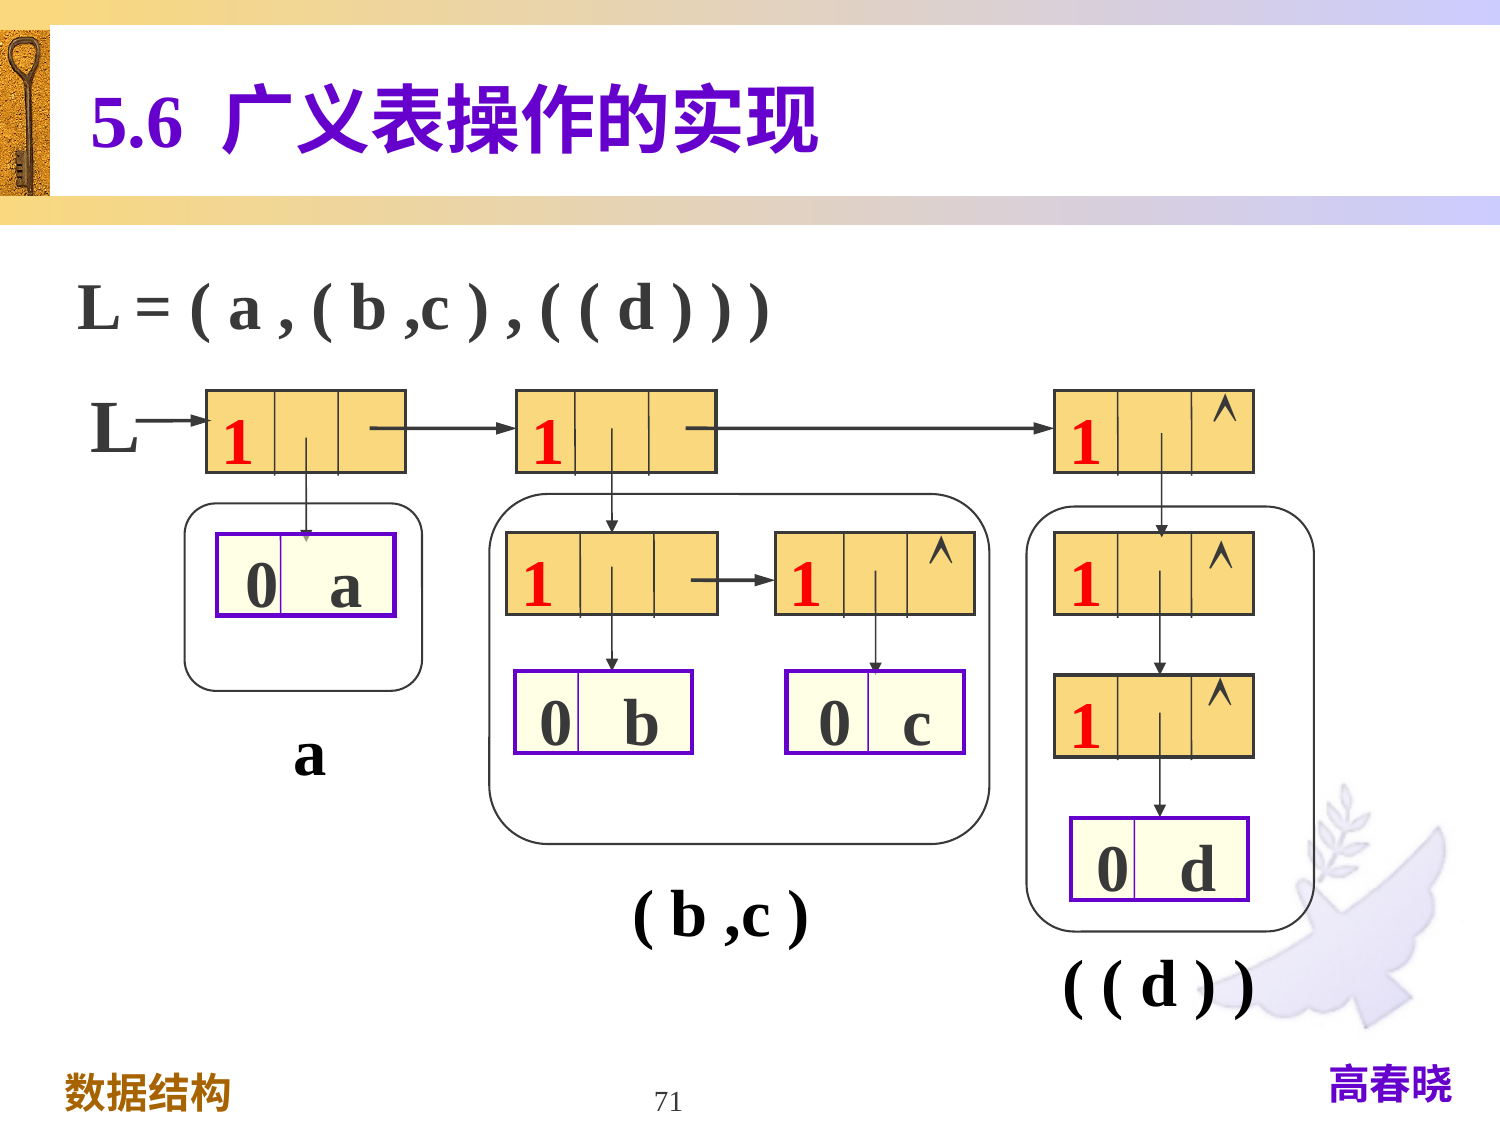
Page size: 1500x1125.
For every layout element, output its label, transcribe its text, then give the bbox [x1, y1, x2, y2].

text_box L = ( a , ( b ,c ) , ( ( d ) ) ) [62, 255, 1412, 351]
picture [1175, 774, 1471, 1050]
slide_number 71 [511, 1049, 826, 1125]
text_box ( b ,c ) [617, 908, 825, 968]
text_box [1033, 506, 1314, 932]
picture [0, 30, 50, 196]
title 5.6 广义表操作的实现 [75, 37, 1500, 198]
text_box ( ( d ) ) [1030, 931, 1288, 1027]
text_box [74, 370, 1263, 900]
